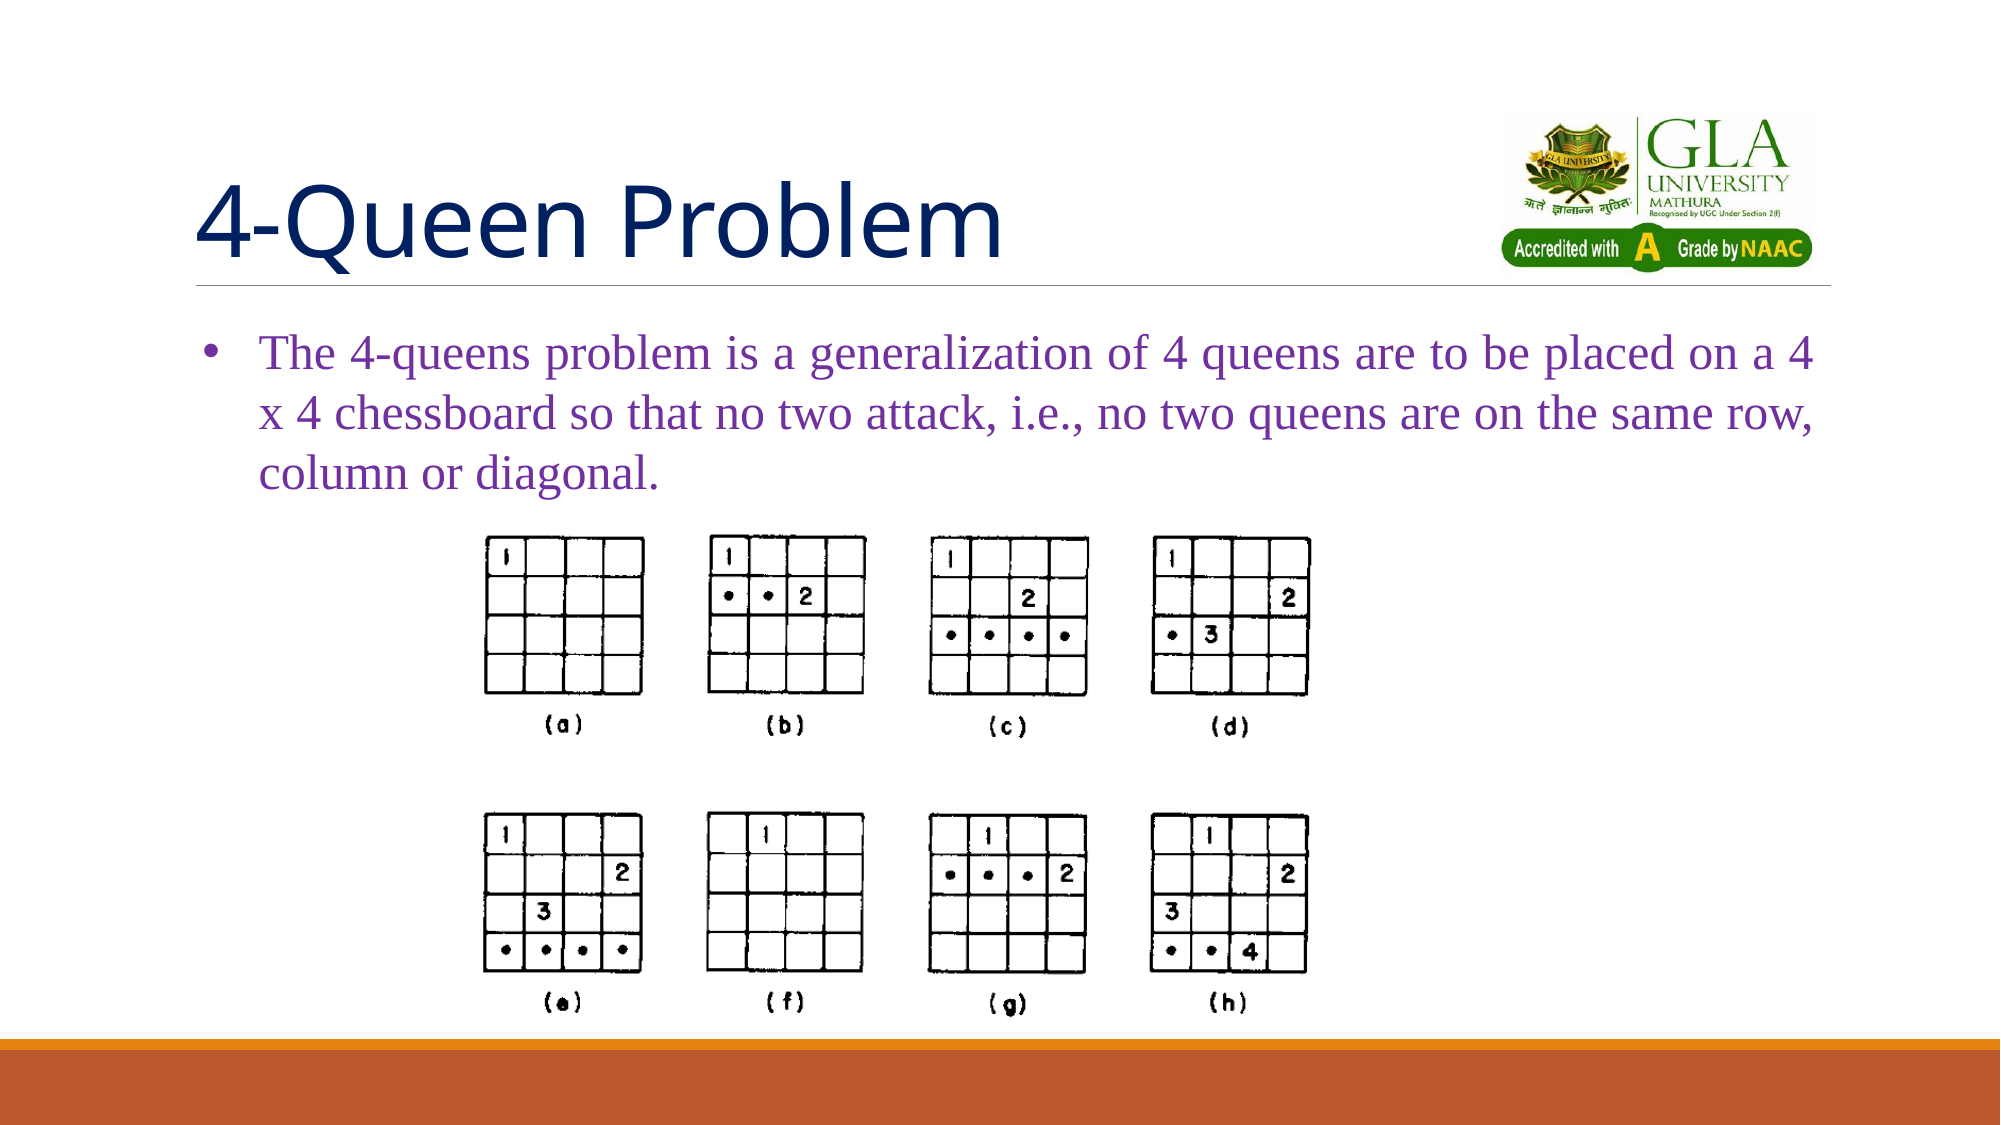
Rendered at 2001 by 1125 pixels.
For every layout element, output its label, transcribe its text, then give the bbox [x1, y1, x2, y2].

text_box The 4-queens problem is a generalization of 4 queens are to be placed on a 4 x 4 chessboard so that no two attack, i.e., no two queens are on the same row, column or diagonal. [187, 312, 1830, 508]
picture [461, 508, 1356, 1029]
title 4-Queen Problem [180, 47, 1830, 285]
picture [1499, 111, 1813, 276]
